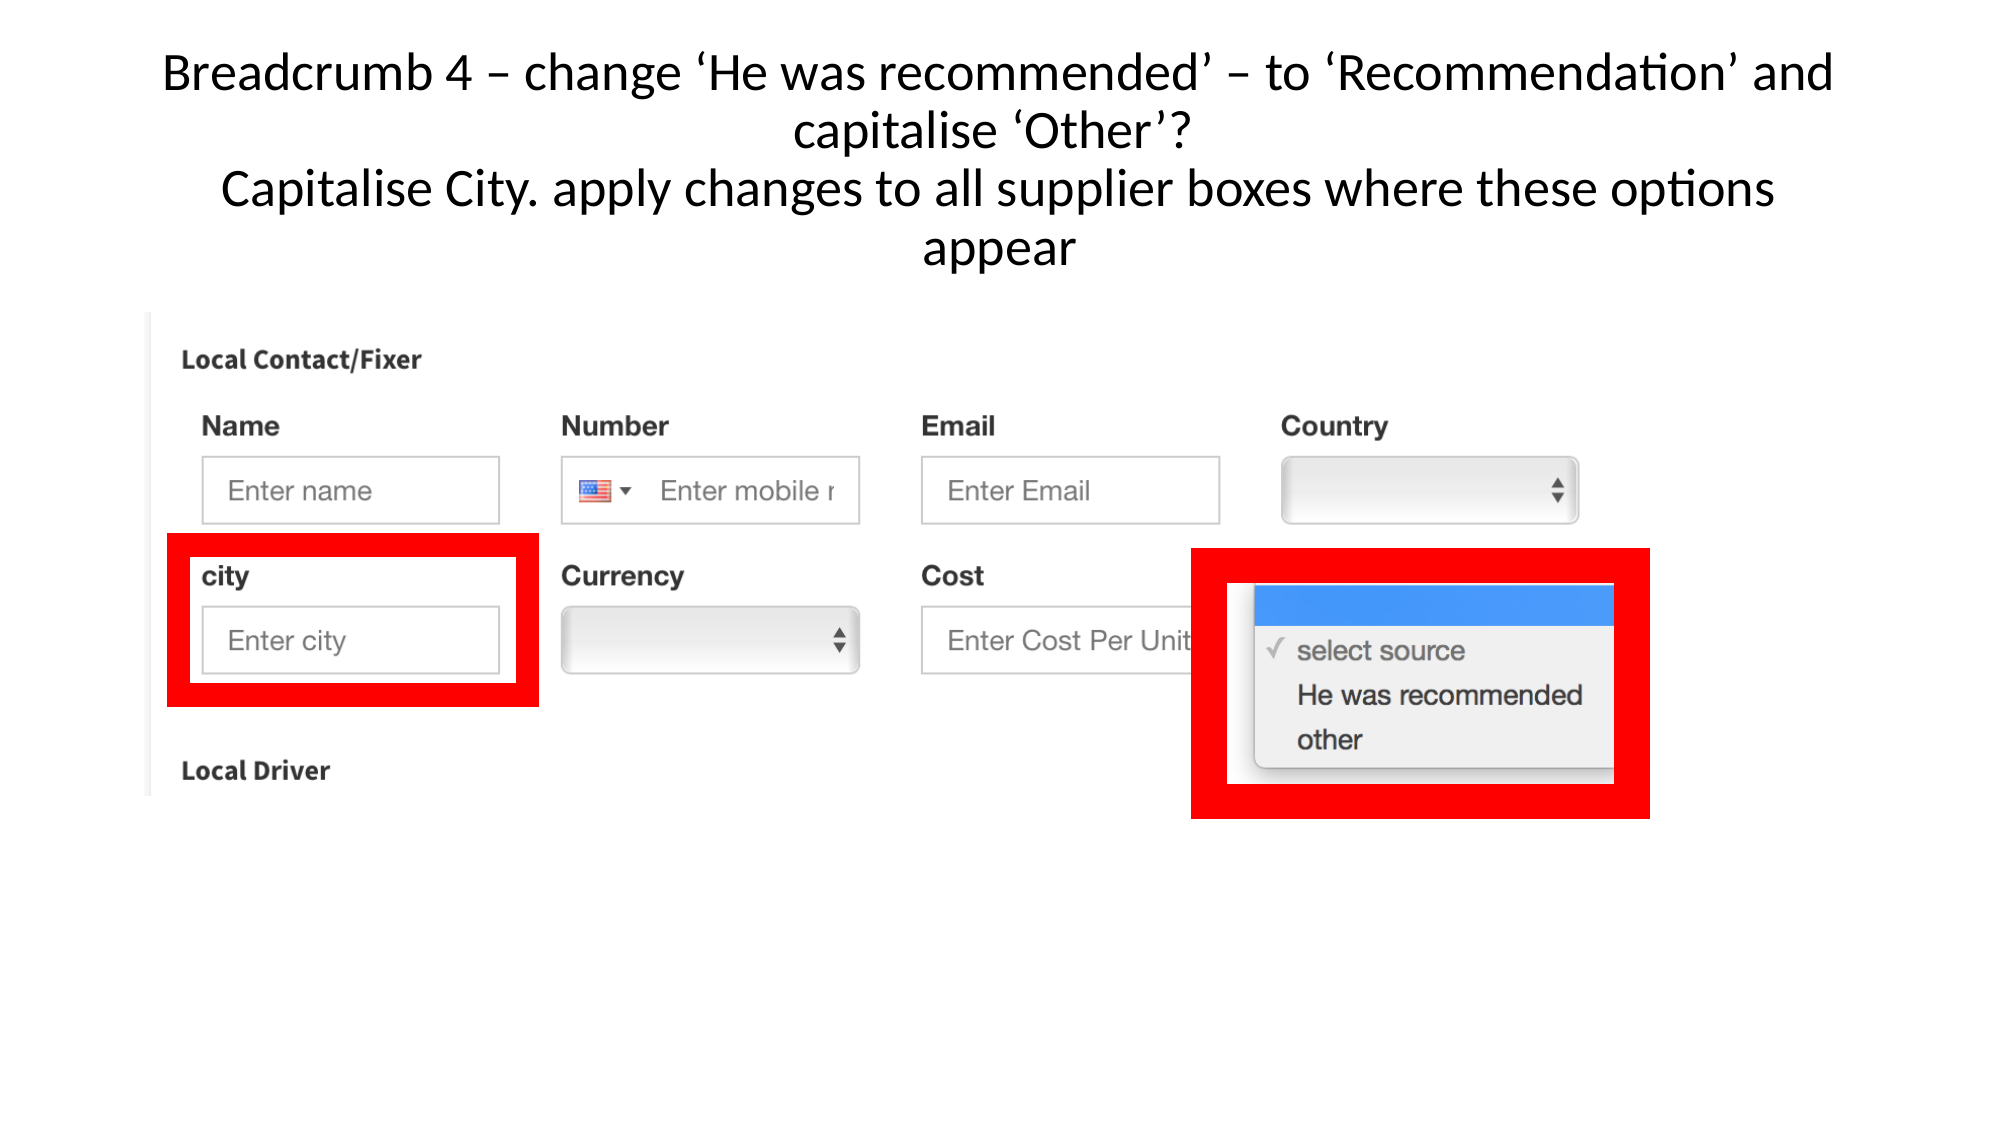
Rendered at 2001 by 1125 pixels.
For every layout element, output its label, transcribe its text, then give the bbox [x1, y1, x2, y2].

picture [143, 312, 1795, 796]
title Breadcrumb 4 – change ‘He was recommended’ – to ‘Recommendation’ and capitalise ‘Other’? Capitalise City. apply changes to all supplier boxes where these options appear [137, 7, 1863, 313]
text_box [1192, 807, 1649, 819]
